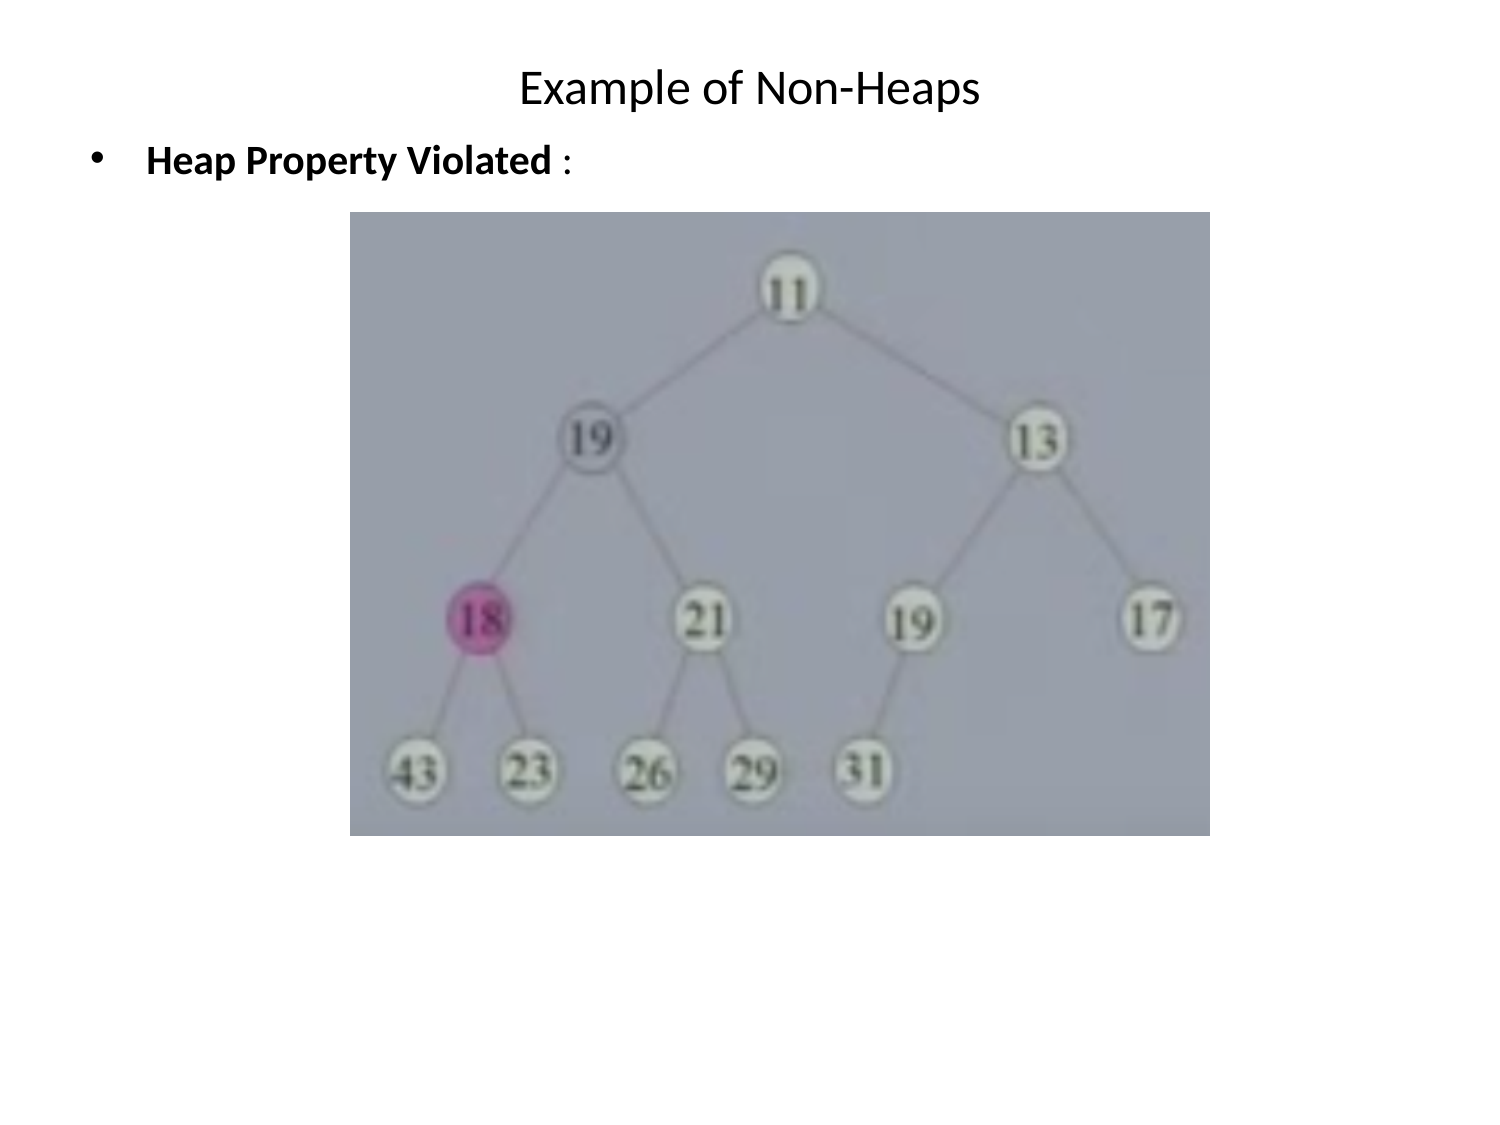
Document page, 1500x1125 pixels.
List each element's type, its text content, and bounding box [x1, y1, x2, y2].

title Example of Non-Heaps [75, 45, 1425, 124]
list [349, 212, 1210, 837]
text_box Heap Property Violated : [74, 124, 1425, 1005]
